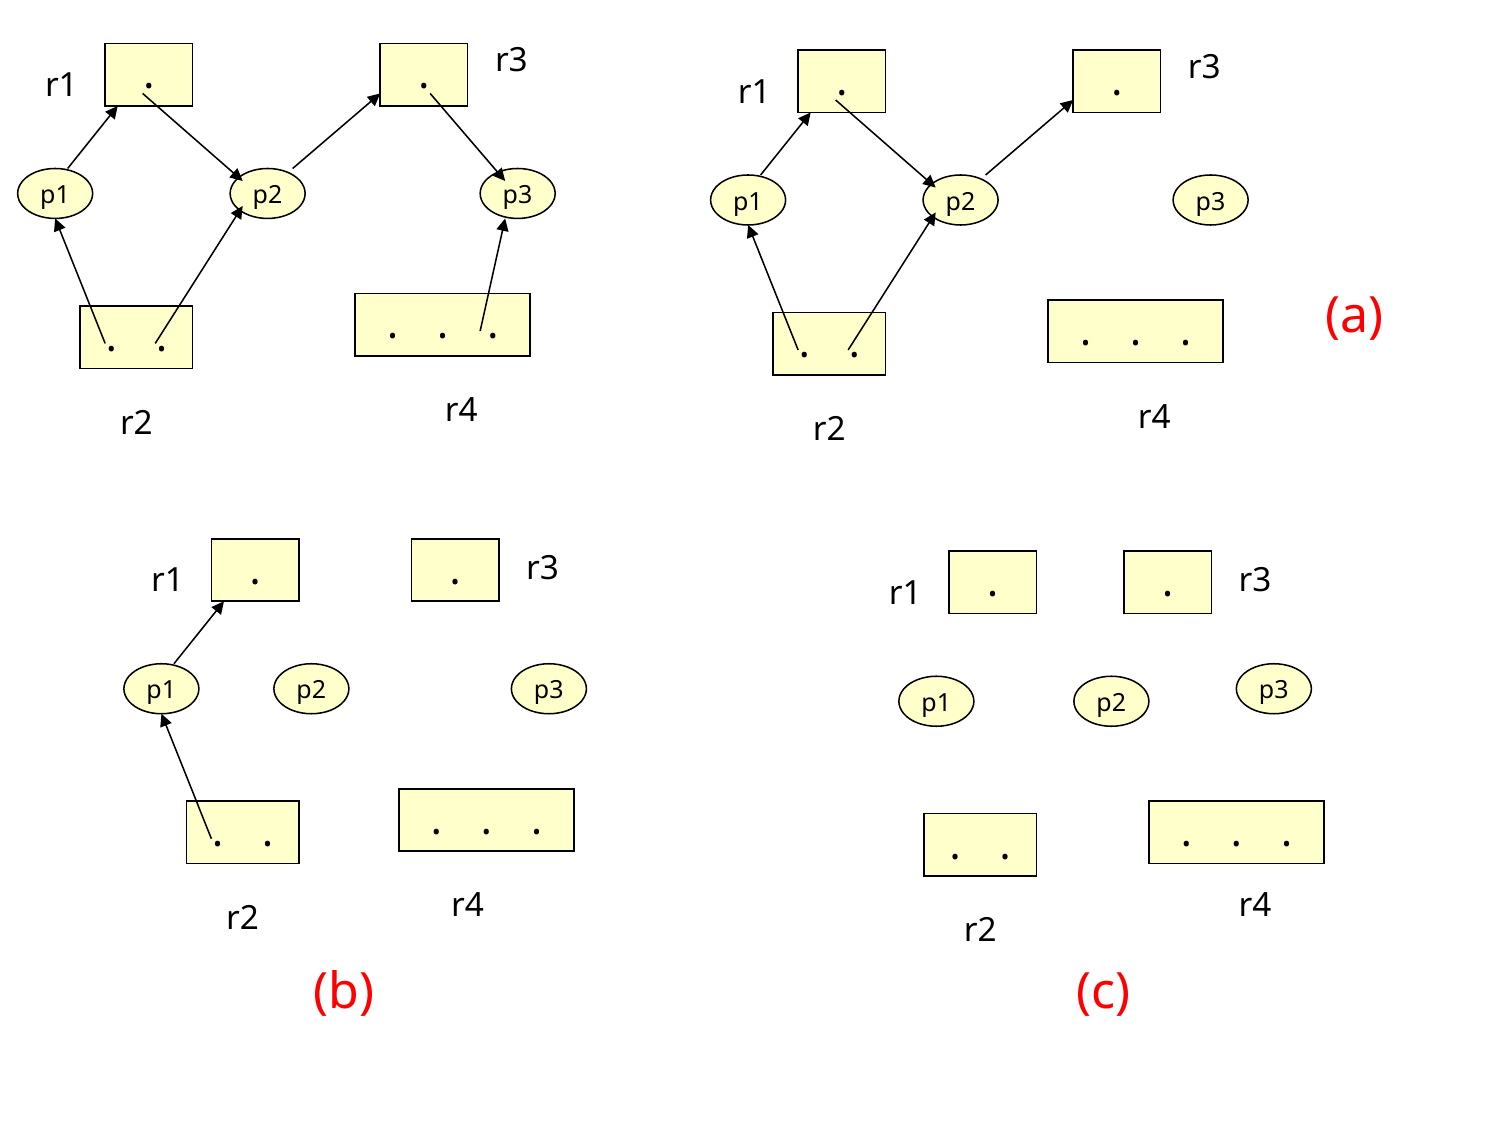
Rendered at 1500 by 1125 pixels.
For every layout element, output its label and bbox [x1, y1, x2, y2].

text_box [873, 551, 1325, 1027]
text_box [123, 538, 587, 1027]
text_box [710, 37, 1424, 456]
text_box [17, 30, 556, 449]
